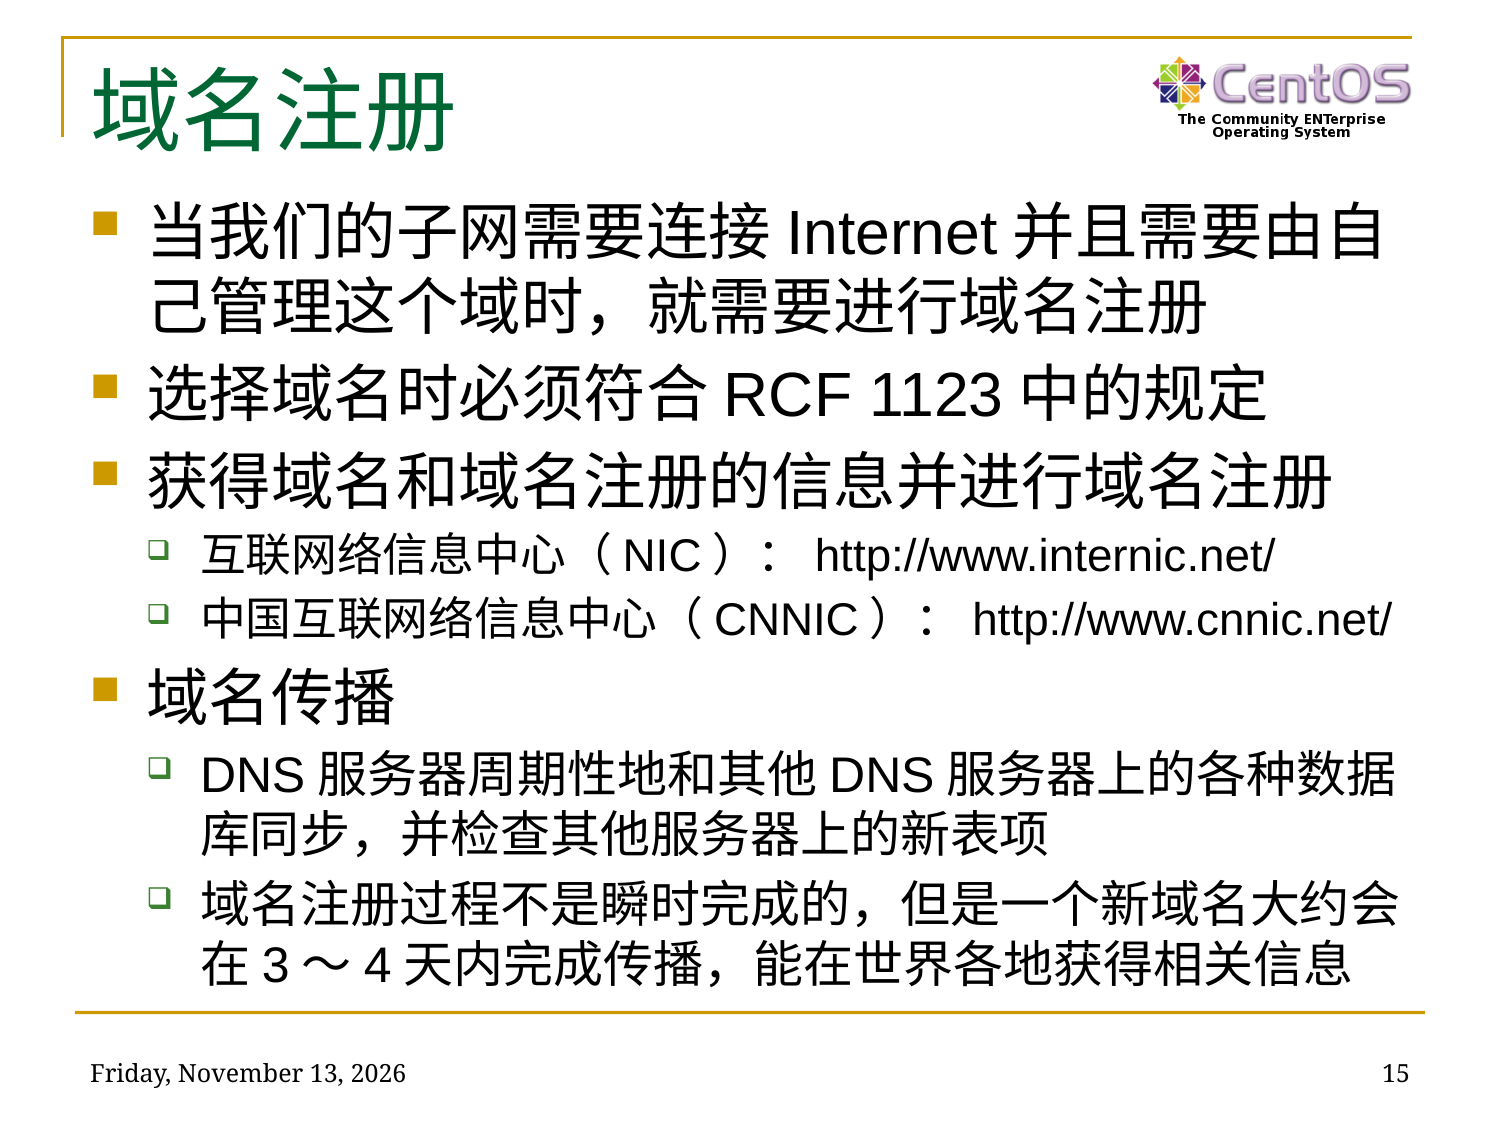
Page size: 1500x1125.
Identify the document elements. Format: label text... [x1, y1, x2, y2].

list 当我们的子网需要连接Internet并且需要由自己管理这个域时，就需要进行域名注册 选择域名时必须符合RCF 1123中的规定 获得域名和域名注册的信息并进行域名注册 互联网络信息中心（NIC）：http://www.internic.net/ 中国互联网络信息中心（CNNIC）：http://www.cnnic.net/ 域名传播 DNS服务器周期性地和其他DNS服务器上的各种数据库同步，并检查其他服务器上的新表项 域名注册过程不是瞬时完成的，但是一个新域名大约会在3～4天内完成传播，能在世界各地获得相关信息 [74, 184, 1426, 1006]
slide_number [74, 1023, 426, 1100]
slide_number 15 [1074, 1023, 1426, 1100]
title 域名注册 [74, 45, 1426, 184]
